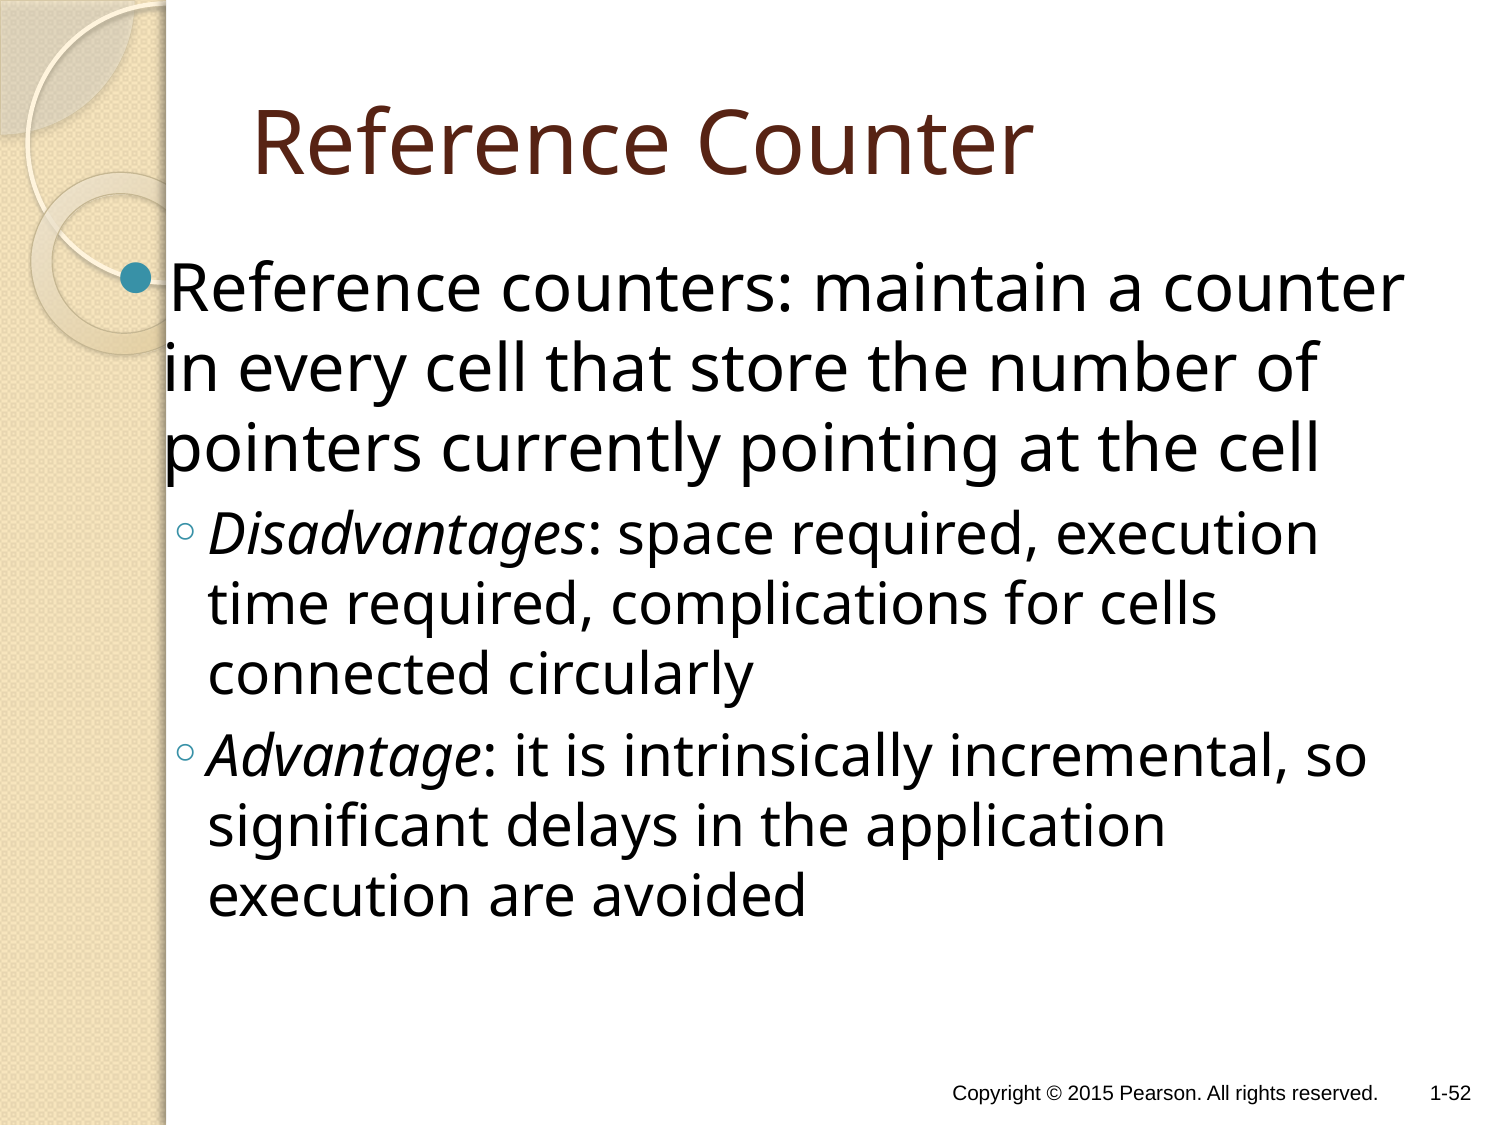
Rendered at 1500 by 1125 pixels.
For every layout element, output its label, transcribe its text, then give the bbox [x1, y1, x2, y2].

slide_number 1-52 [1413, 1034, 1488, 1113]
list Reference counters: maintain a counter in every cell that store the number of pointers currently pointing at the cell Disadvantages: space required, execution time required, complications for cells connected circularly Advantage: it is intrinsically incremental, so significant delays in the application execution are avoided [87, 237, 1425, 988]
footer Copyright © 2015 Pearson. All rights reserved. [937, 1034, 1413, 1113]
title Reference Counter [235, 45, 1466, 233]
